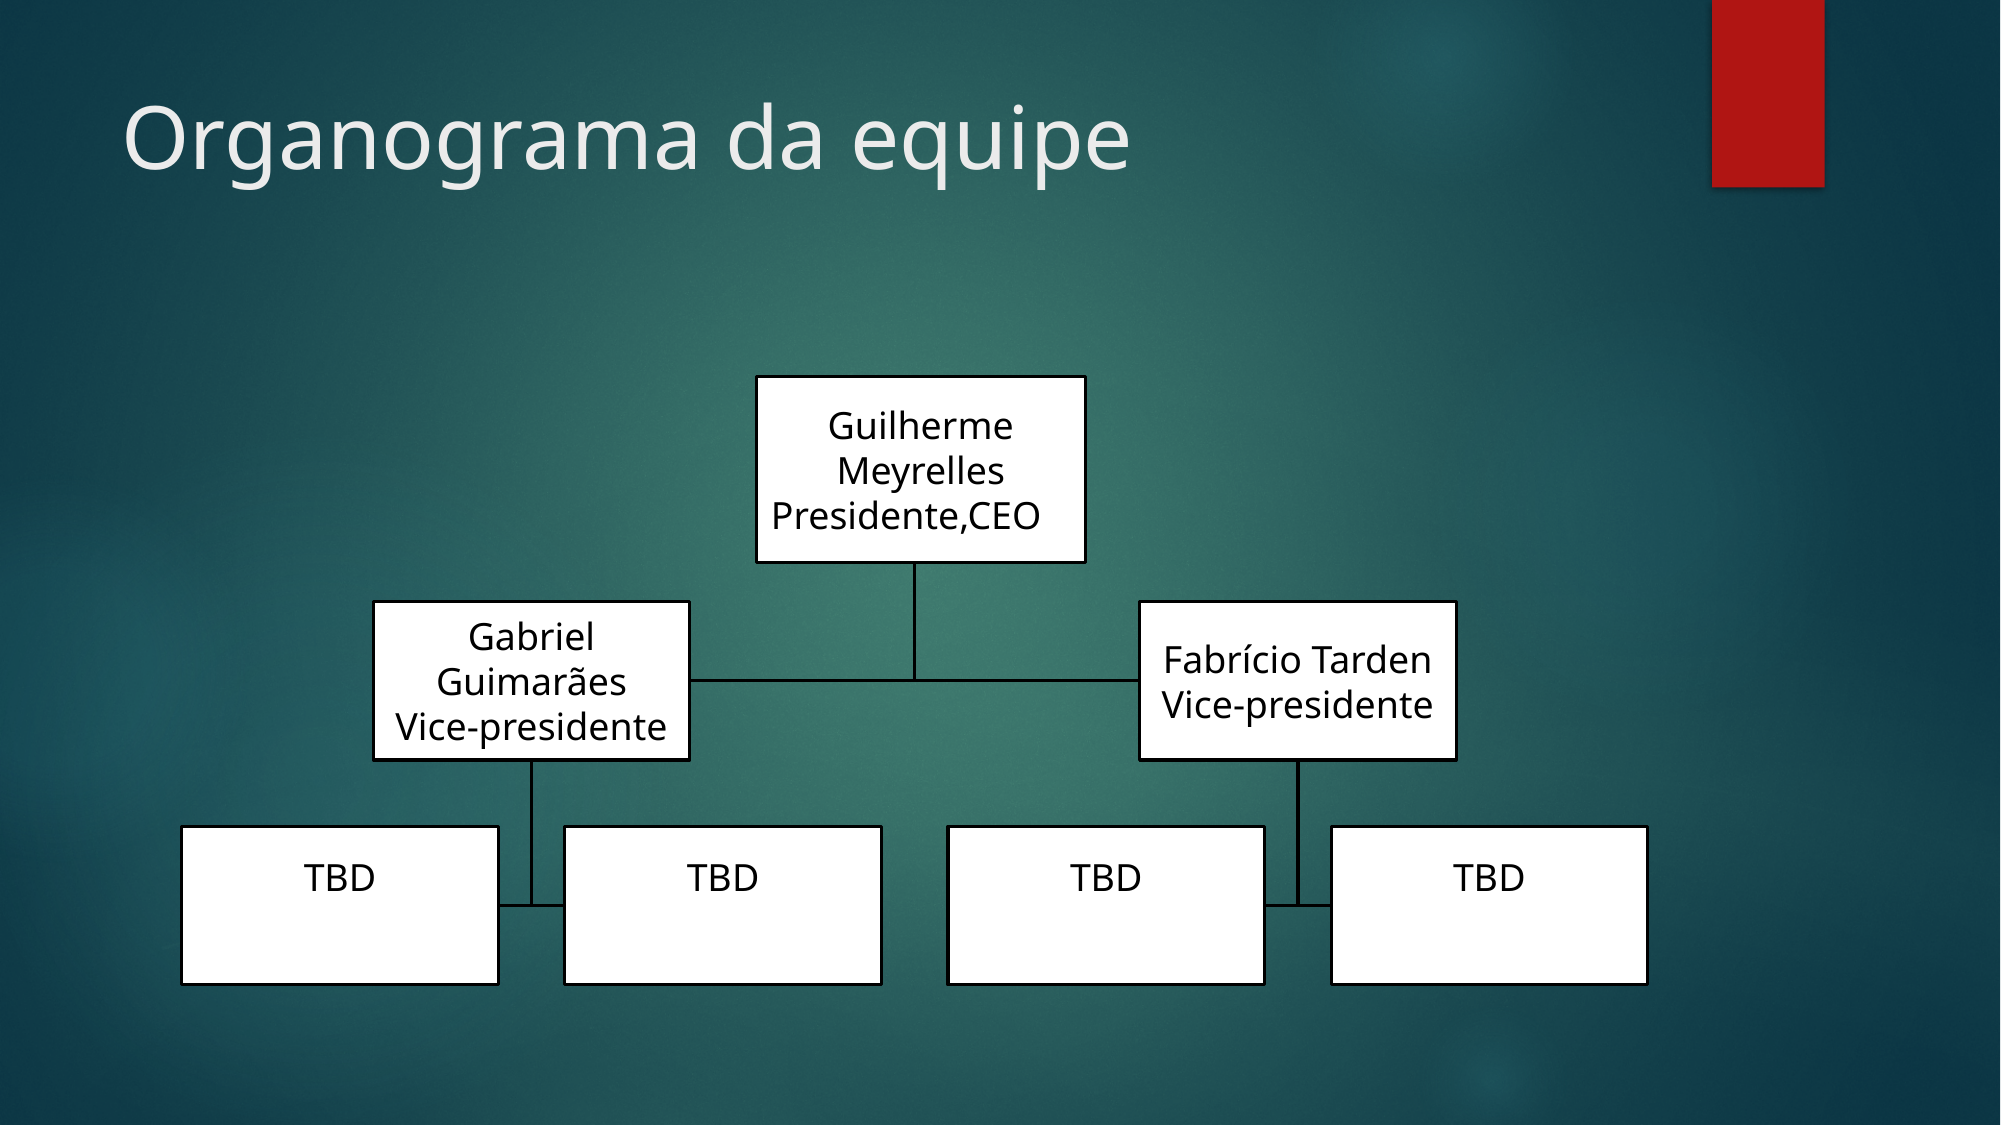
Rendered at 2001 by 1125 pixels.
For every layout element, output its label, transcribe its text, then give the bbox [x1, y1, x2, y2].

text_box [181, 376, 1649, 986]
picture [0, 0, 2001, 1125]
title Organograma da equipe [106, 74, 1649, 304]
